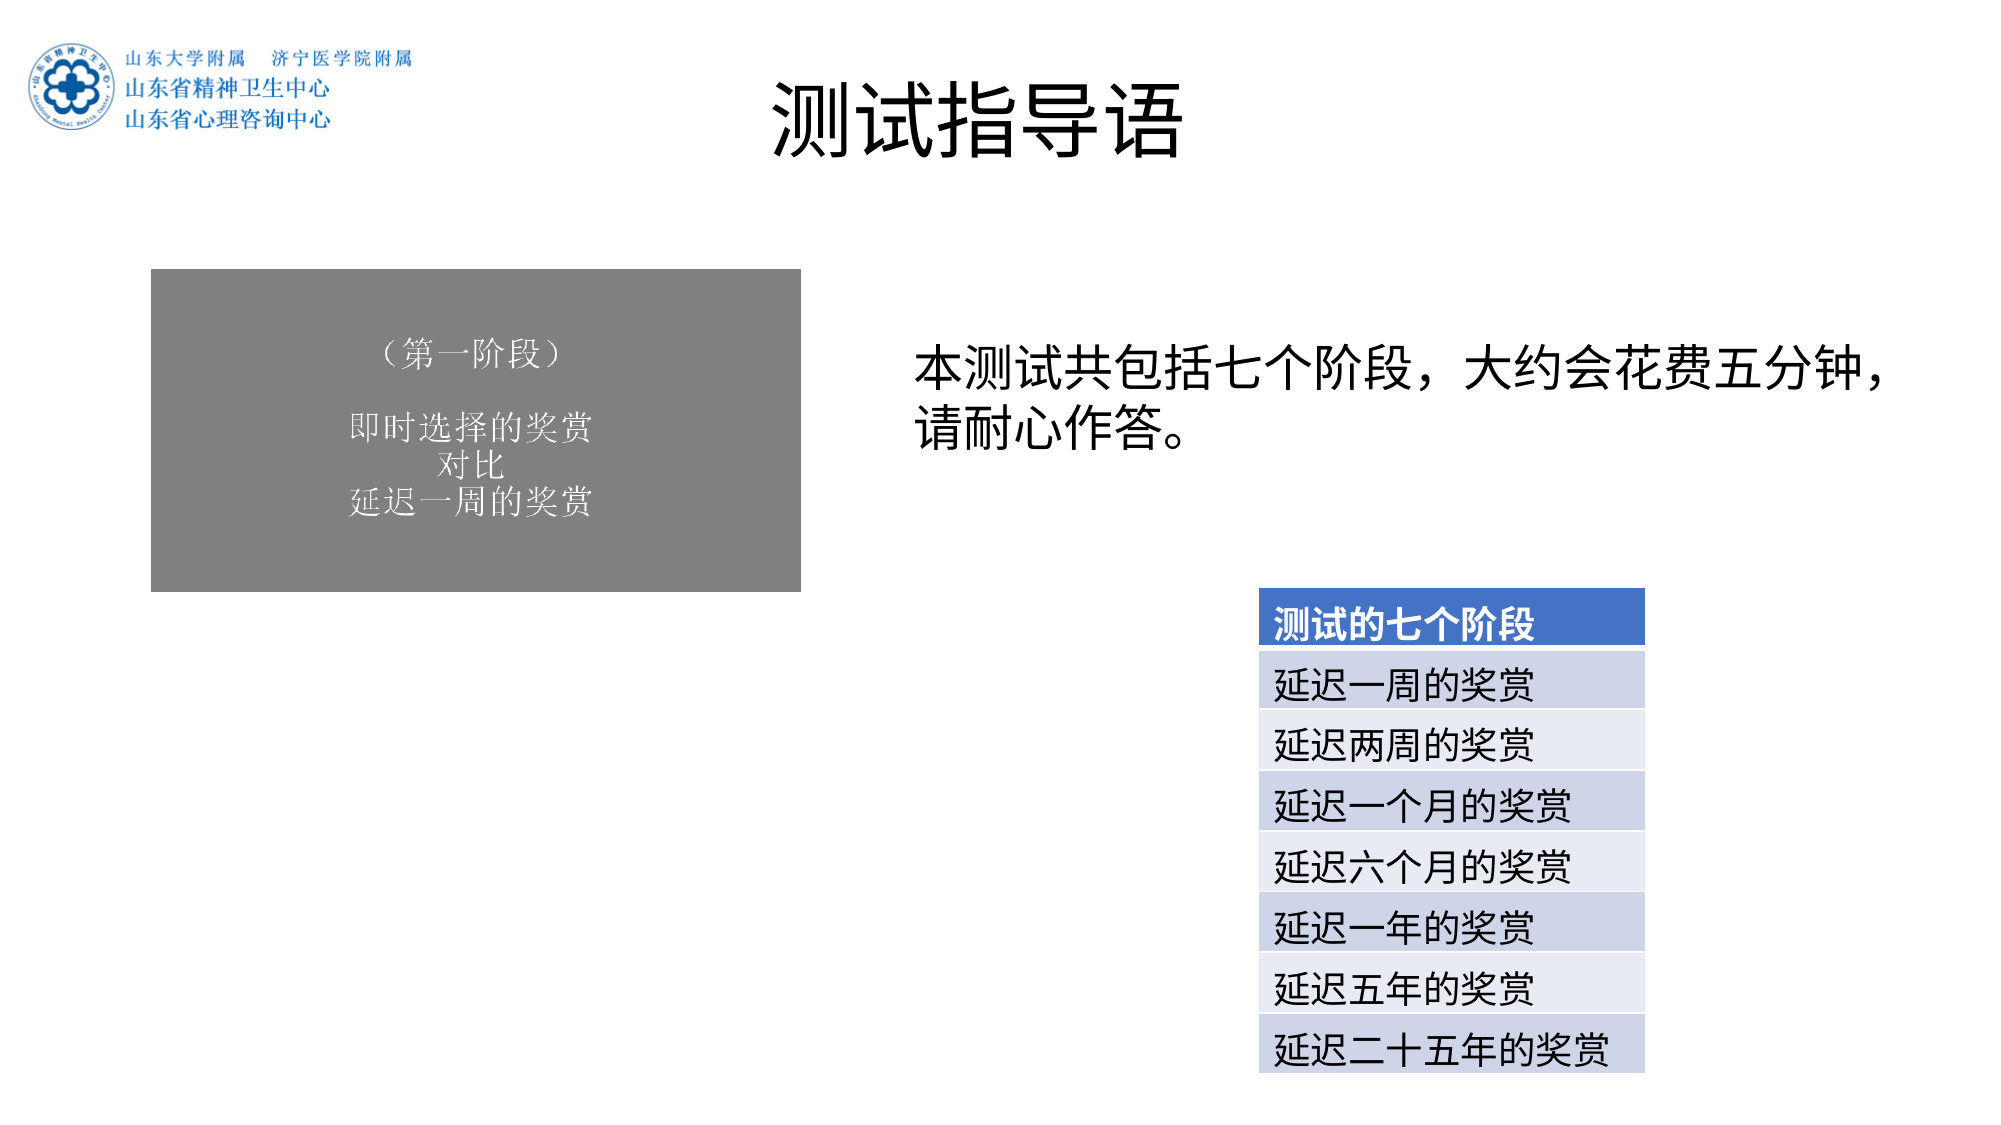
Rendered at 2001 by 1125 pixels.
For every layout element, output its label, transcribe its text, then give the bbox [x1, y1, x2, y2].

table_cell 延迟一周的奖赏 [1259, 651, 1645, 708]
table_cell 延迟二十五年的奖赏 [1259, 1014, 1645, 1073]
table_cell 延迟两周的奖赏 [1259, 710, 1645, 769]
table_cell 延迟六个月的奖赏 [1259, 832, 1645, 891]
text_box 测试指导语 [657, 60, 1298, 176]
table_cell 延迟一年的奖赏 [1259, 892, 1645, 951]
table_header 测试的七个阶段 [1259, 588, 1645, 645]
picture [26, 40, 415, 133]
table_cell 延迟一个月的奖赏 [1259, 771, 1645, 830]
picture [151, 269, 801, 592]
text_box 本测试共包括七个阶段，大约会花费五分钟，请耐心作答。 [898, 329, 1902, 464]
table_cell 延迟五年的奖赏 [1259, 953, 1645, 1012]
